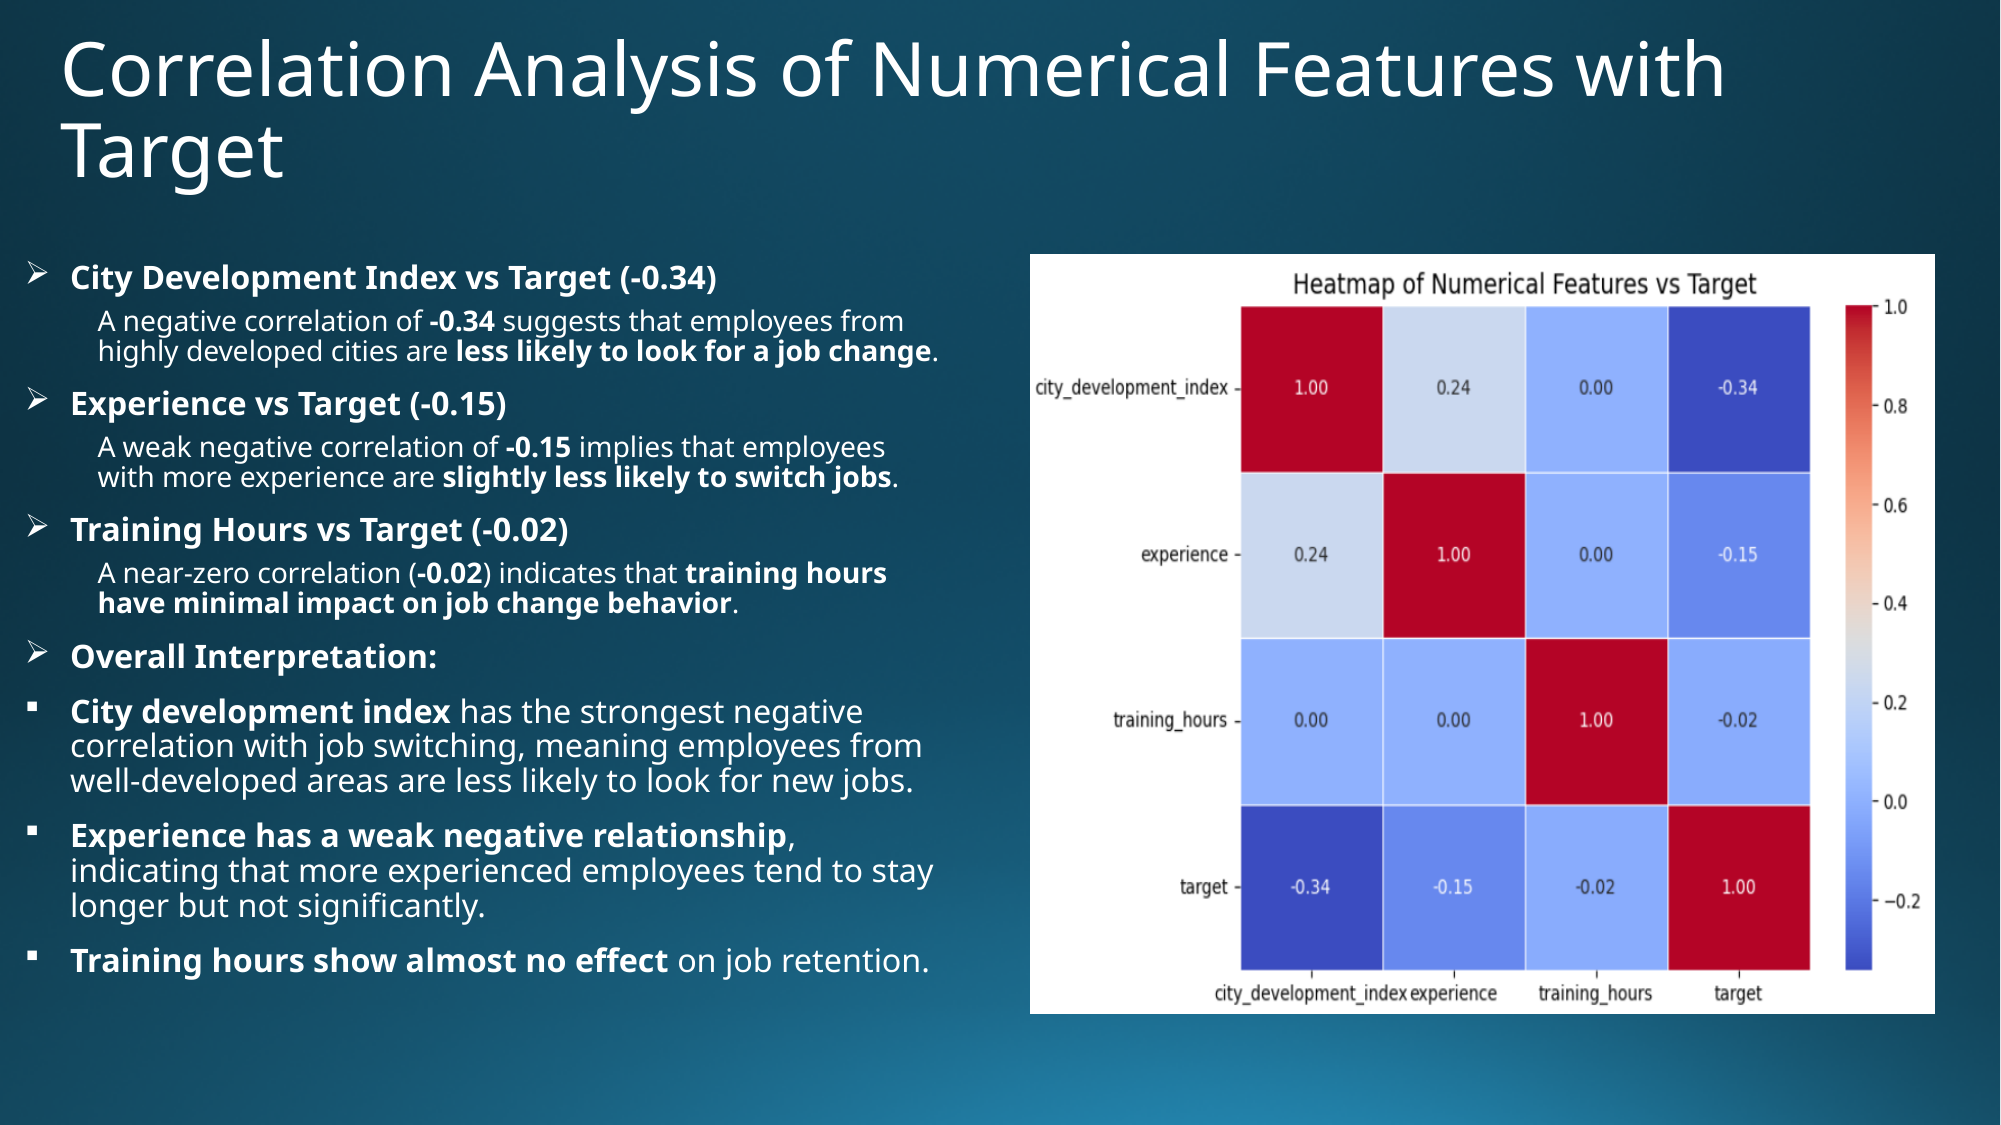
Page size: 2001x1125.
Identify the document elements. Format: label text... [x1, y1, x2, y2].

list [1030, 254, 1935, 1014]
list City Development Index vs Target (-0.34) A negative correlation of -0.34 suggests that employees from highly developed cities are less likely to look for a job change. Experience vs Target (-0.15) A weak negative correlation of -0.15 implies that employees with more experience are slightly less likely to switch jobs. Training Hours vs Target (-0.02) A near-zero correlation (-0.02) indicates that training hours have minimal impact on job change behavior. Overall Interpretation: City development index has the strongest negative correlation with job switching, meaning employees from well-developed areas are less likely to look for new jobs. Experience has a weak negative relationship, indicating that more experienced employees tend to stay longer but not significantly. Training hours show almost no effect on job retention. [9, 254, 959, 1014]
title Correlation Analysis of Numerical Features with Target [45, 23, 1955, 202]
picture [0, 0, 2001, 1125]
